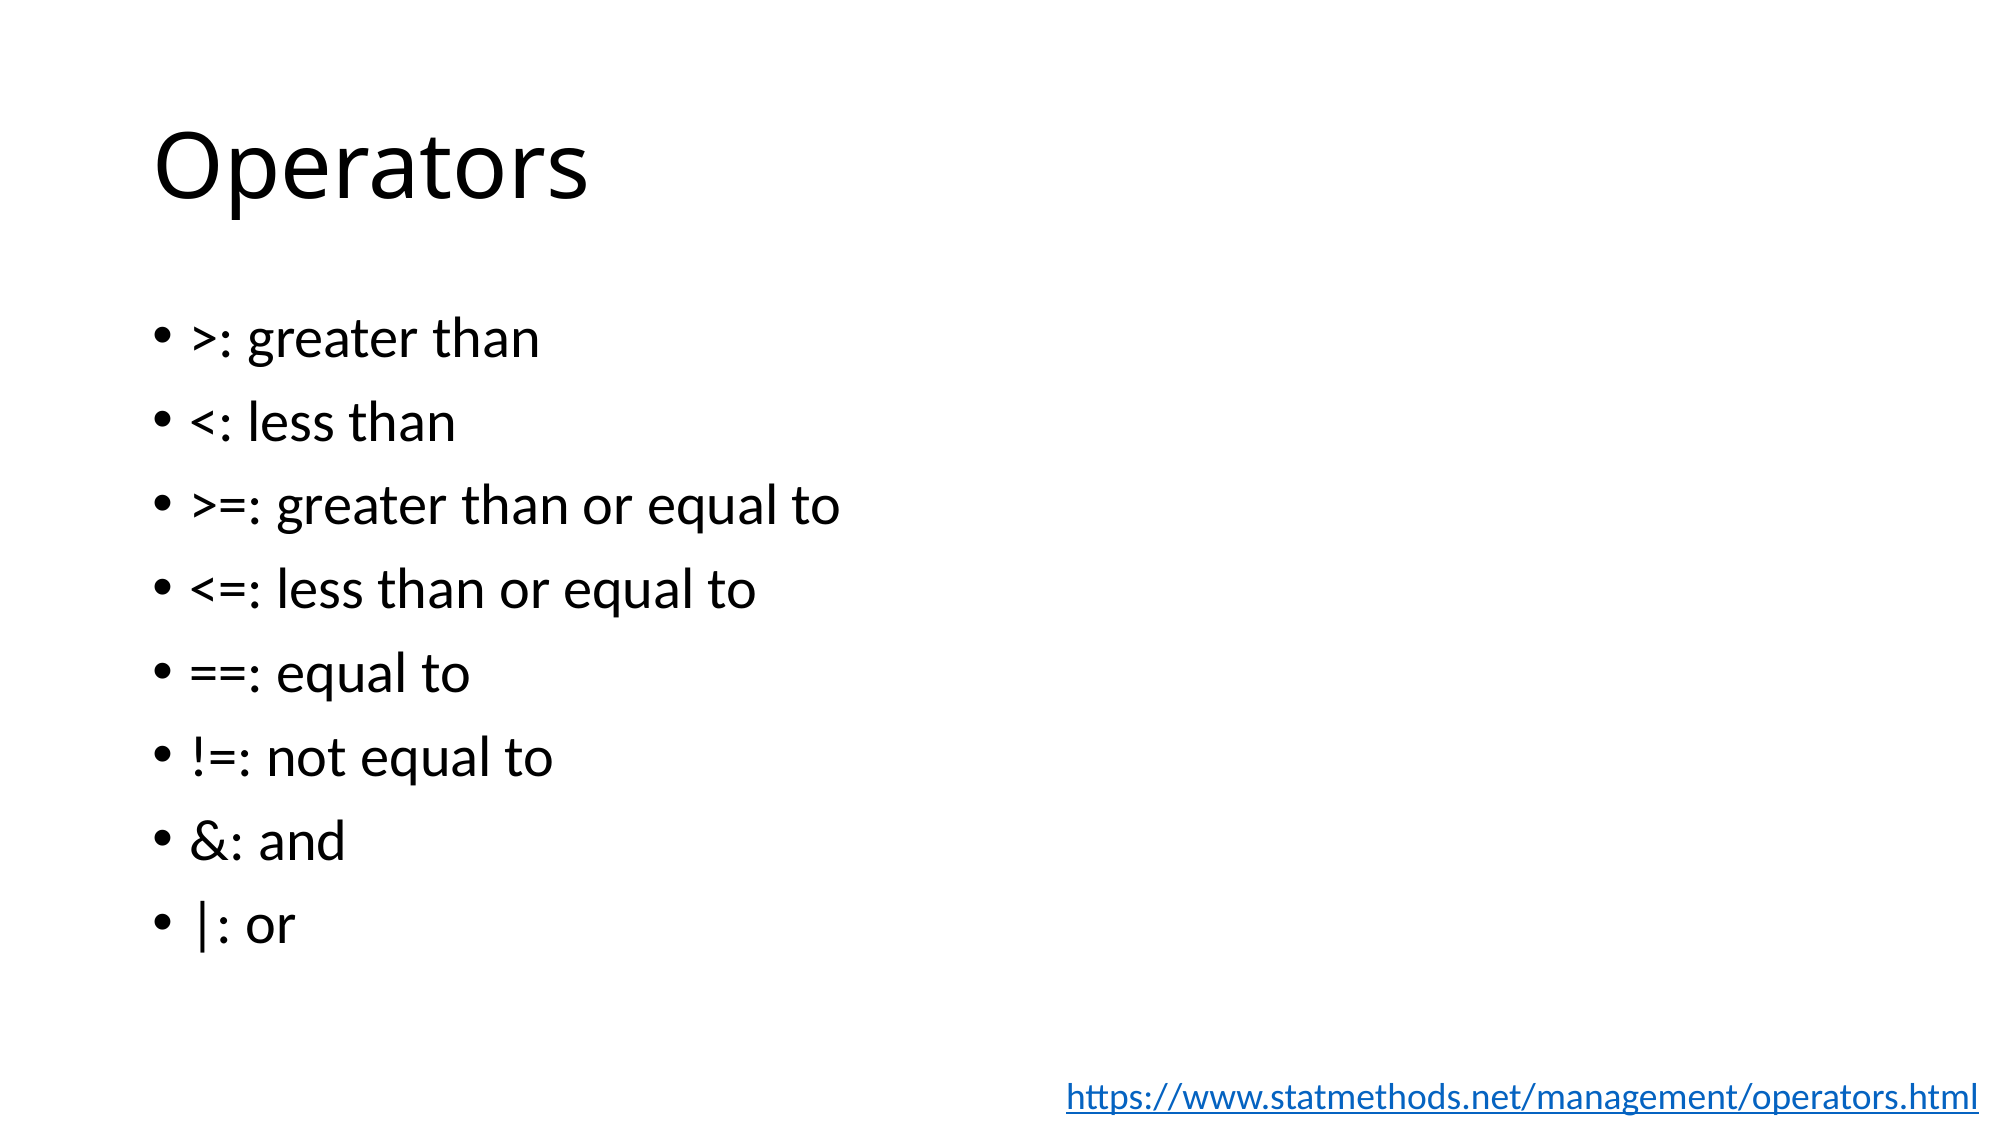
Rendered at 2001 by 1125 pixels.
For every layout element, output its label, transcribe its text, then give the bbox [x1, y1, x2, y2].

list >: greater than <: less than >=: greater than or equal to <=: less than or equal to ==: equal to !=: not equal to &: and |: or [137, 299, 1863, 1014]
title Operators [137, 59, 1863, 278]
text_box https://www.statmethods.net/management/operators.html [1051, 1064, 1995, 1125]
